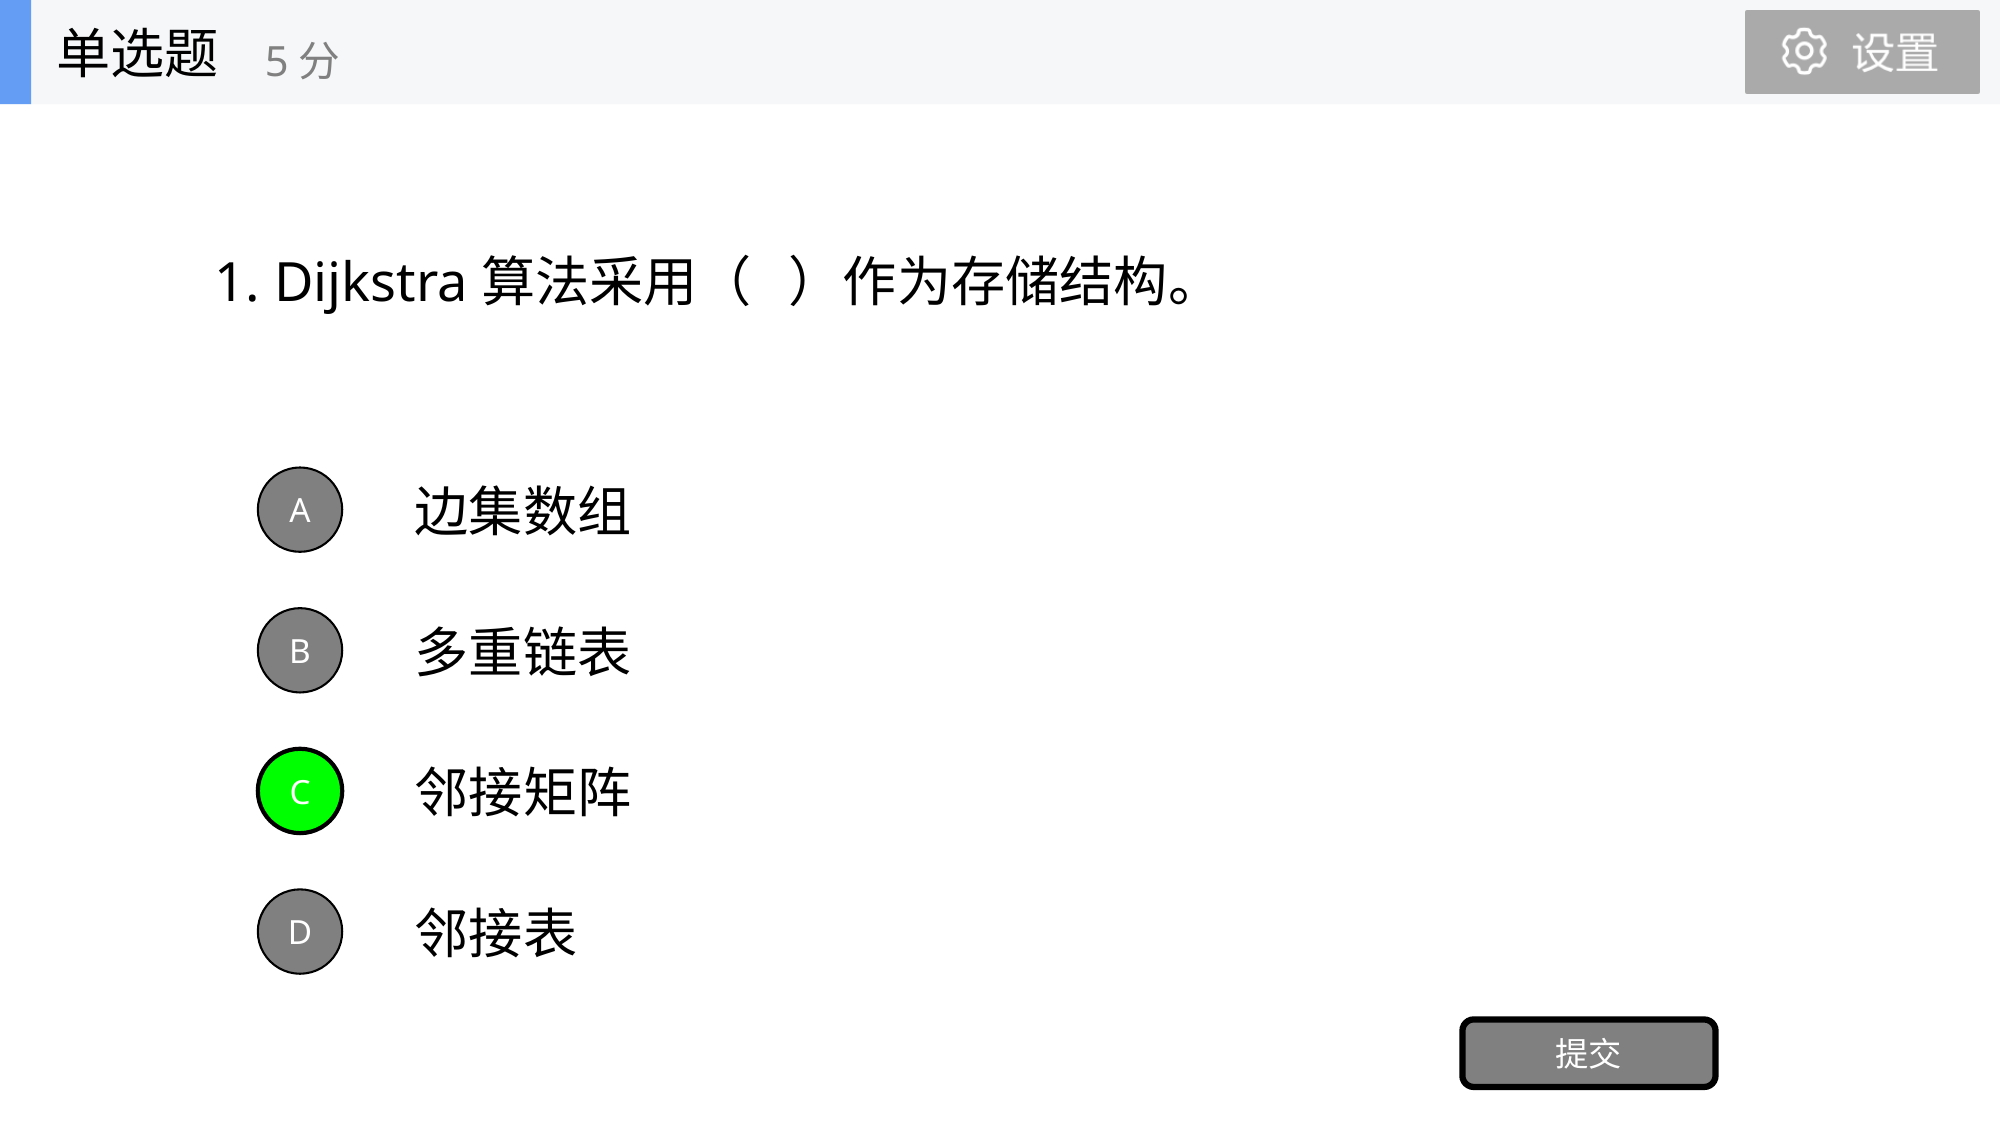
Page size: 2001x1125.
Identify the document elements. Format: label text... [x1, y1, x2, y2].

text_box B [256, 607, 344, 694]
text_box A [256, 466, 344, 553]
text_box 邻接表 [399, 878, 1800, 985]
text_box 边集数组 [399, 456, 1800, 563]
text_box 多重链表 [399, 597, 1800, 703]
text_box 1. Dijkstra算法采用（ ）作为存储结构。 [200, 105, 1800, 456]
picture [1745, 10, 1980, 94]
text_box 邻接矩阵 [399, 738, 1800, 844]
text_box 提交 [1461, 1018, 1717, 1089]
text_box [0, 0, 2000, 105]
text_box D [256, 888, 344, 975]
text_box C [256, 747, 344, 835]
